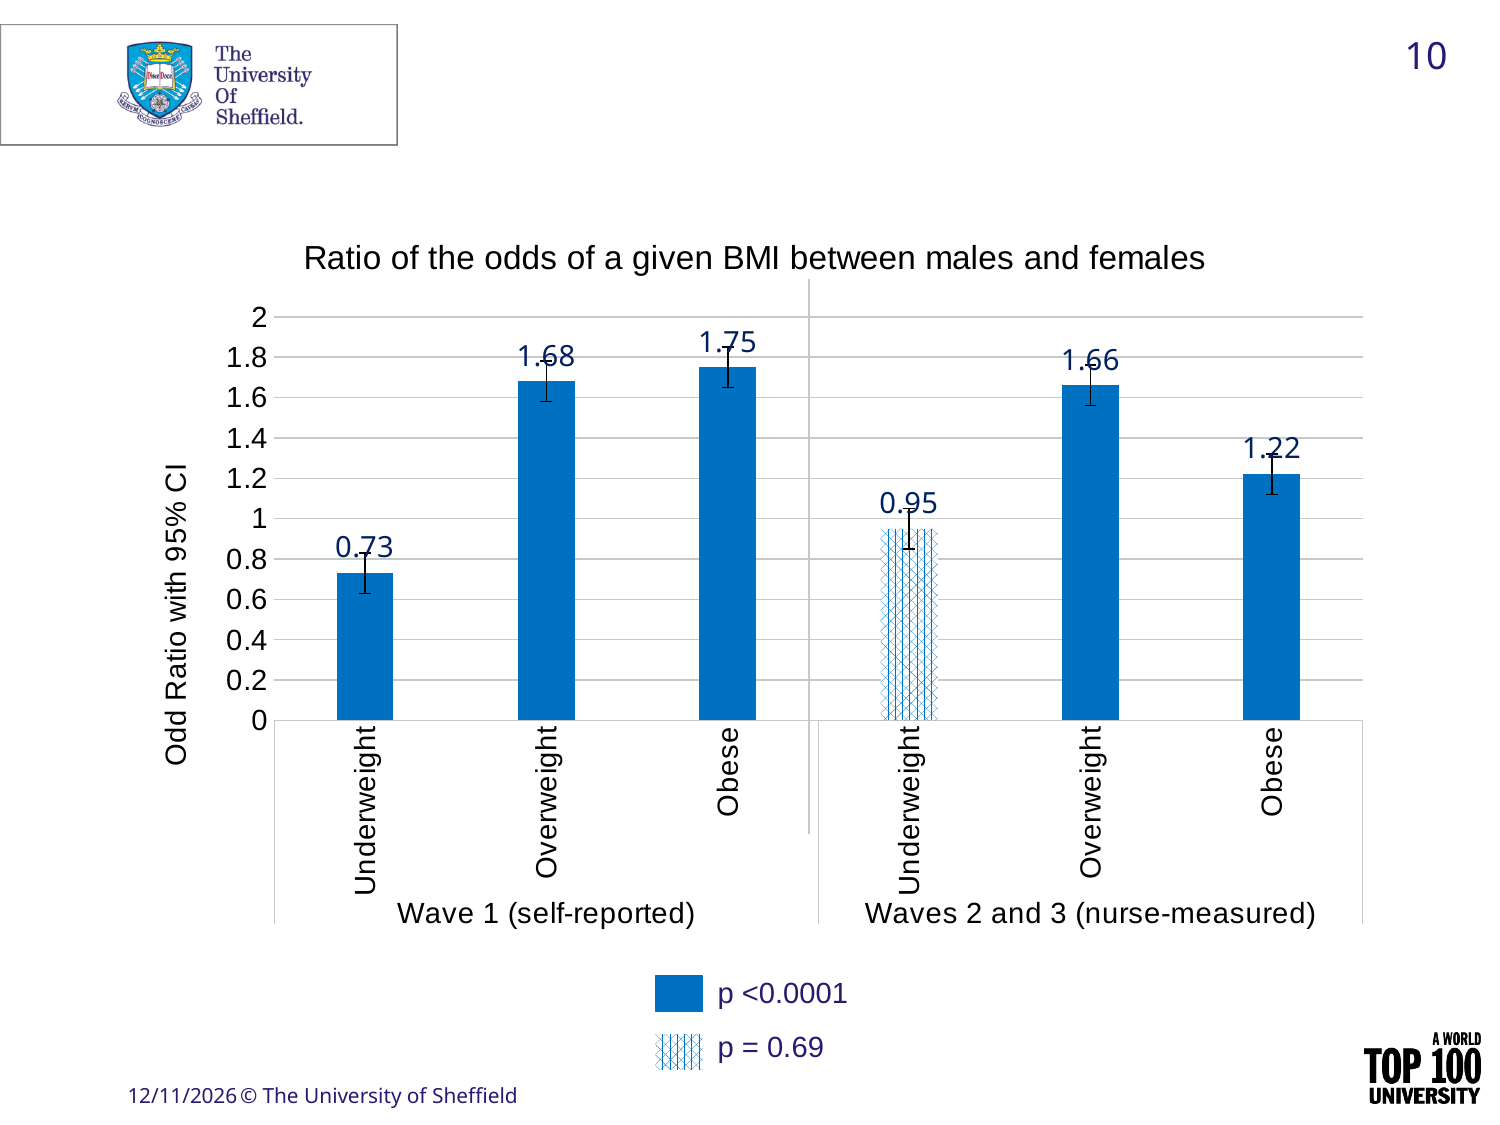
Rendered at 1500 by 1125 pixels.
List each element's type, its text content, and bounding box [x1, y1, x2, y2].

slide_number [112, 1074, 224, 1125]
picture [0, 24, 398, 146]
text_box p = 0.69 [702, 1021, 868, 1071]
text_box [655, 975, 702, 1012]
slide_number 10 [1149, 24, 1463, 101]
footer © The University of Sheffield [224, 1074, 1076, 1125]
chart [123, 206, 1389, 945]
picture [1364, 1032, 1481, 1104]
text_box [655, 1034, 702, 1070]
text_box p <0.0001 [702, 967, 868, 1018]
